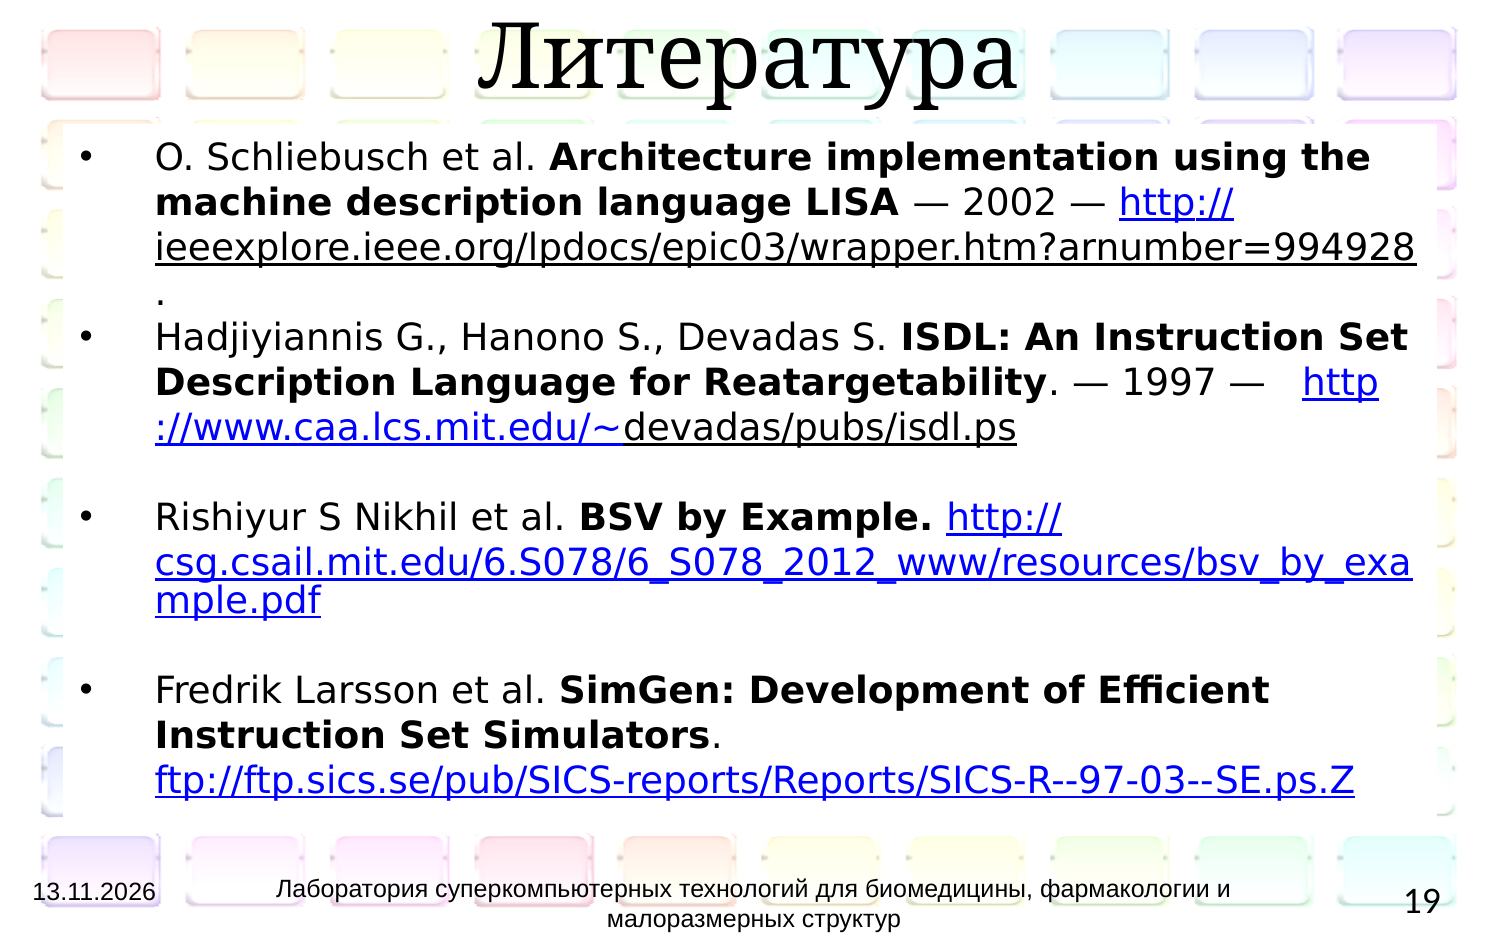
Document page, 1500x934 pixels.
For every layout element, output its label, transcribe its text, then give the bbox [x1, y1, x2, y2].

text_box O. Schliebusch et al. Architecture implementation using the machine description language LISA — 2002 — http://ieeexplore.ieee.org/lpdocs/epic03/wrapper.htm?arnumber=994928. Hadjiyiannis G., Hanono S., Devadas S. ISDL: An Instruction Set Description Language for Reatargetability. — 1997 — http://www.caa.lcs.mit.edu/~devadas/pubs/isdl.ps Rishiyur S Nikhil et al. BSV by Example. http://csg.csail.mit.edu/6.S078/6_S078_2012_www/resources/bsv_by_example.pdf Fredrik Larsson et al. SimGen: Development of Efficient Instruction Set Simulators. ftp://ftp.sics.se/pub/SICS-reports/Reports/SICS-R--97-03--SE.ps.Z [63, 124, 1437, 818]
title Литература [75, 27, 1425, 77]
picture [0, 0, 1500, 934]
text_box 19 [1387, 868, 1473, 918]
text_box 12.05.2014 [17, 868, 183, 918]
text_box Лаборатория суперкомпьютерных технологий для биомедицины, фармакологии и малоразмерных структур [171, 864, 1338, 915]
